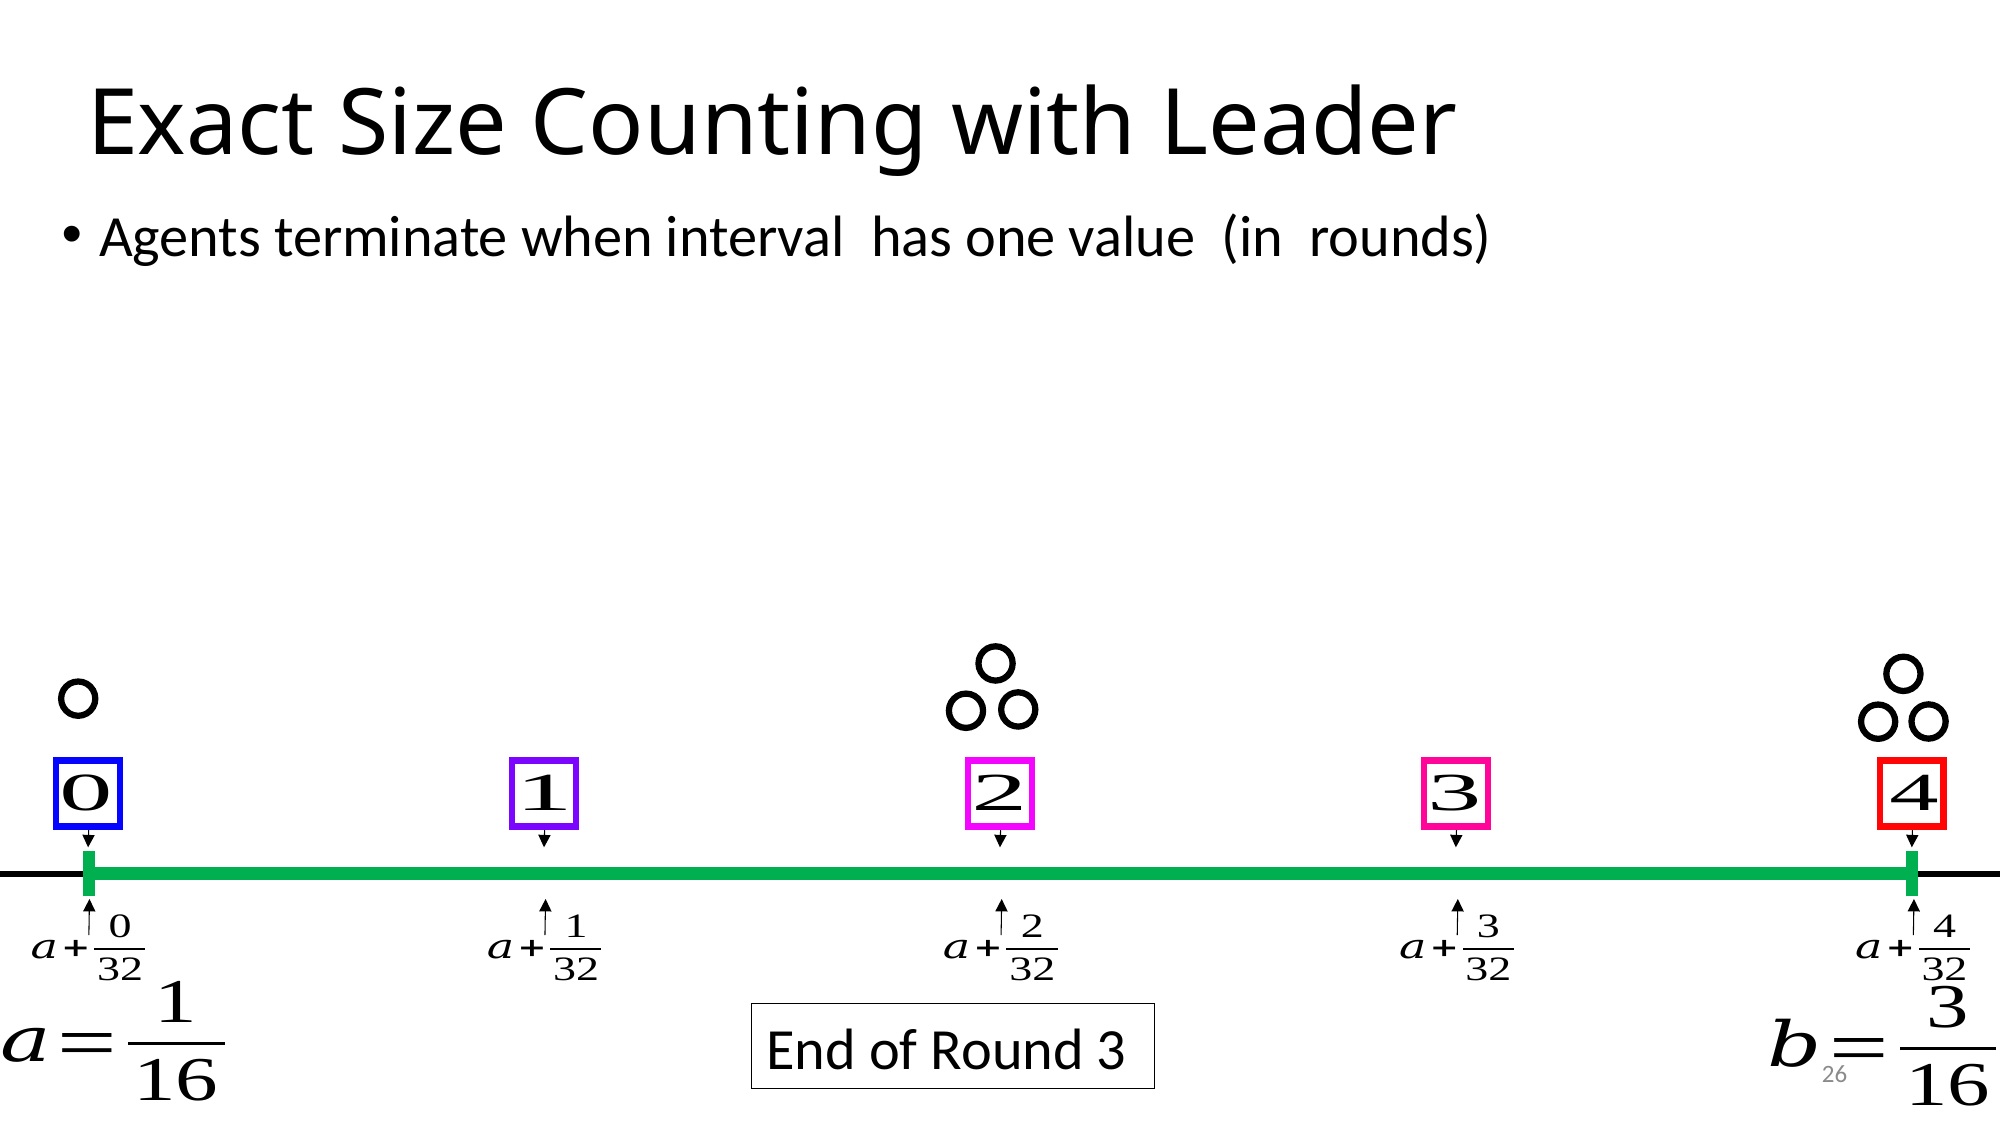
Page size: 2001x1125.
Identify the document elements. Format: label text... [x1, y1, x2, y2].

text_box [60, 680, 97, 717]
title Exact Size Counting with Leader [72, 16, 1954, 234]
text_box [1860, 703, 1897, 740]
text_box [0, 763, 1972, 1116]
text_box [947, 692, 985, 729]
text_box [977, 645, 1014, 682]
text_box [1910, 703, 1947, 740]
text_box [1000, 691, 1037, 728]
text_box [1885, 655, 1922, 693]
